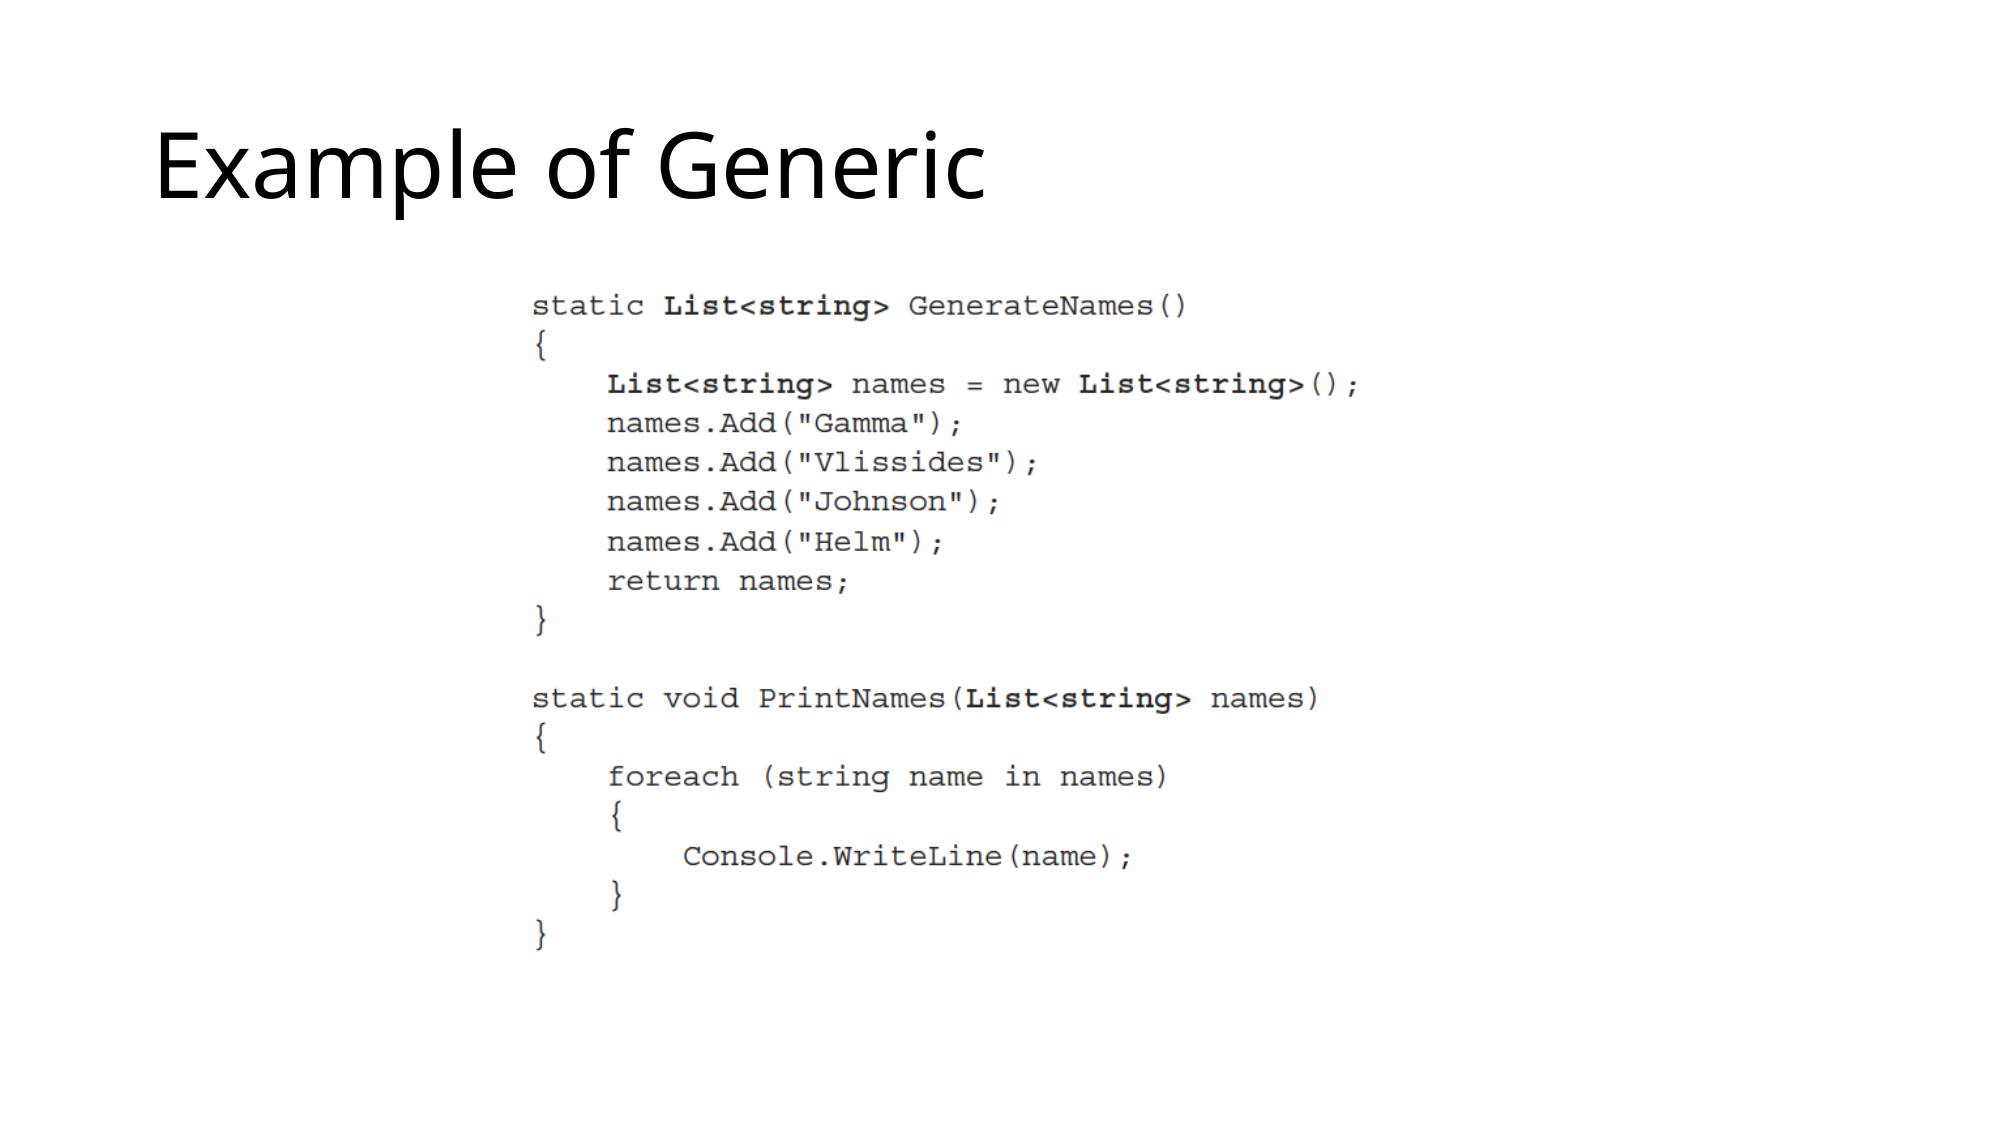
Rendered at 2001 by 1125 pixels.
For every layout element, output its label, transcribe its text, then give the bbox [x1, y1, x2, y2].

title Example of Generic [137, 59, 1863, 278]
picture [508, 277, 1492, 972]
